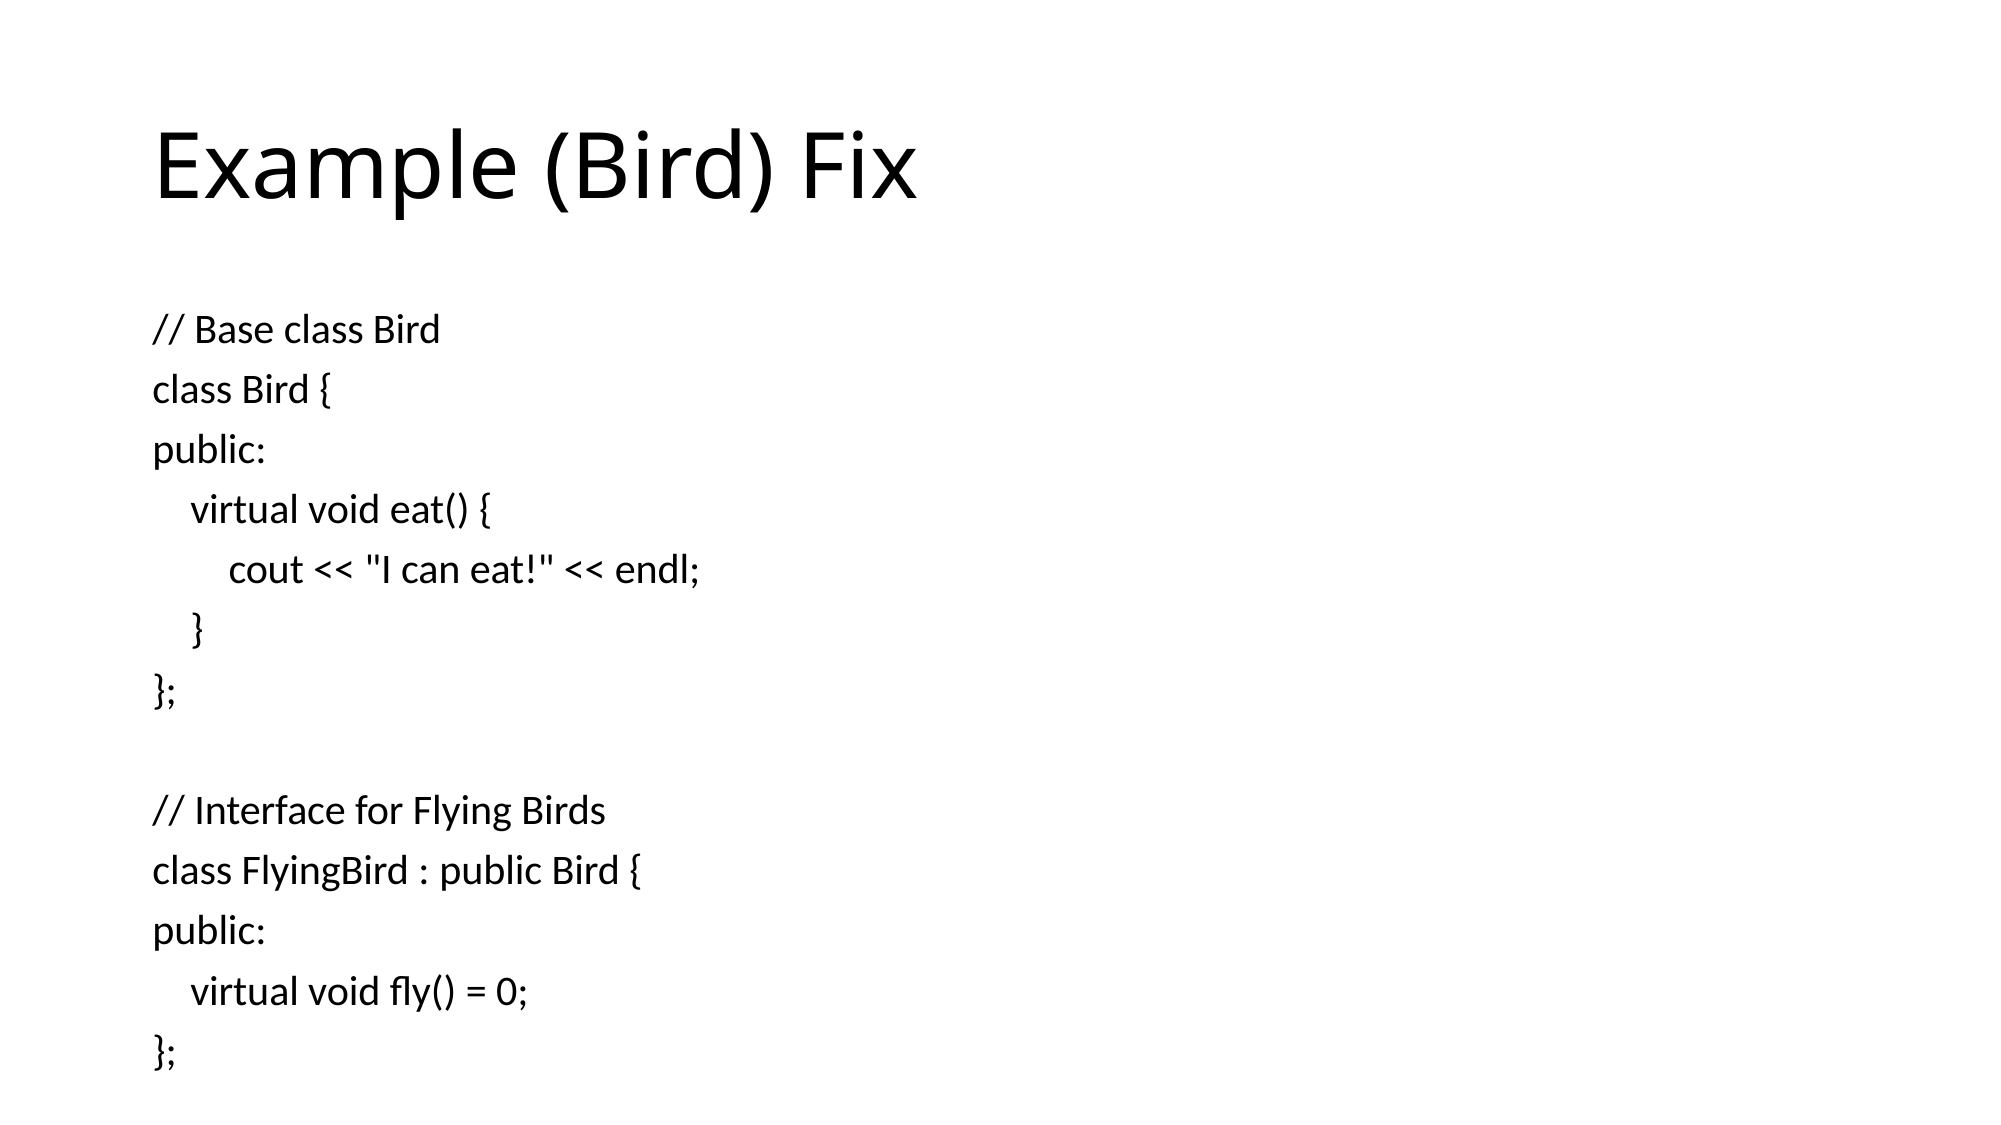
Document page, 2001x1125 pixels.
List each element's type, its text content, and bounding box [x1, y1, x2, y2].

title Example (Bird) Fix [137, 59, 1863, 278]
list // Base class Bird class Bird { public: virtual void eat() { cout << "I can eat!" << endl; } }; // Interface for Flying Birds class FlyingBird : public Bird { public: virtual void fly() = 0; }; [137, 299, 1863, 1084]
